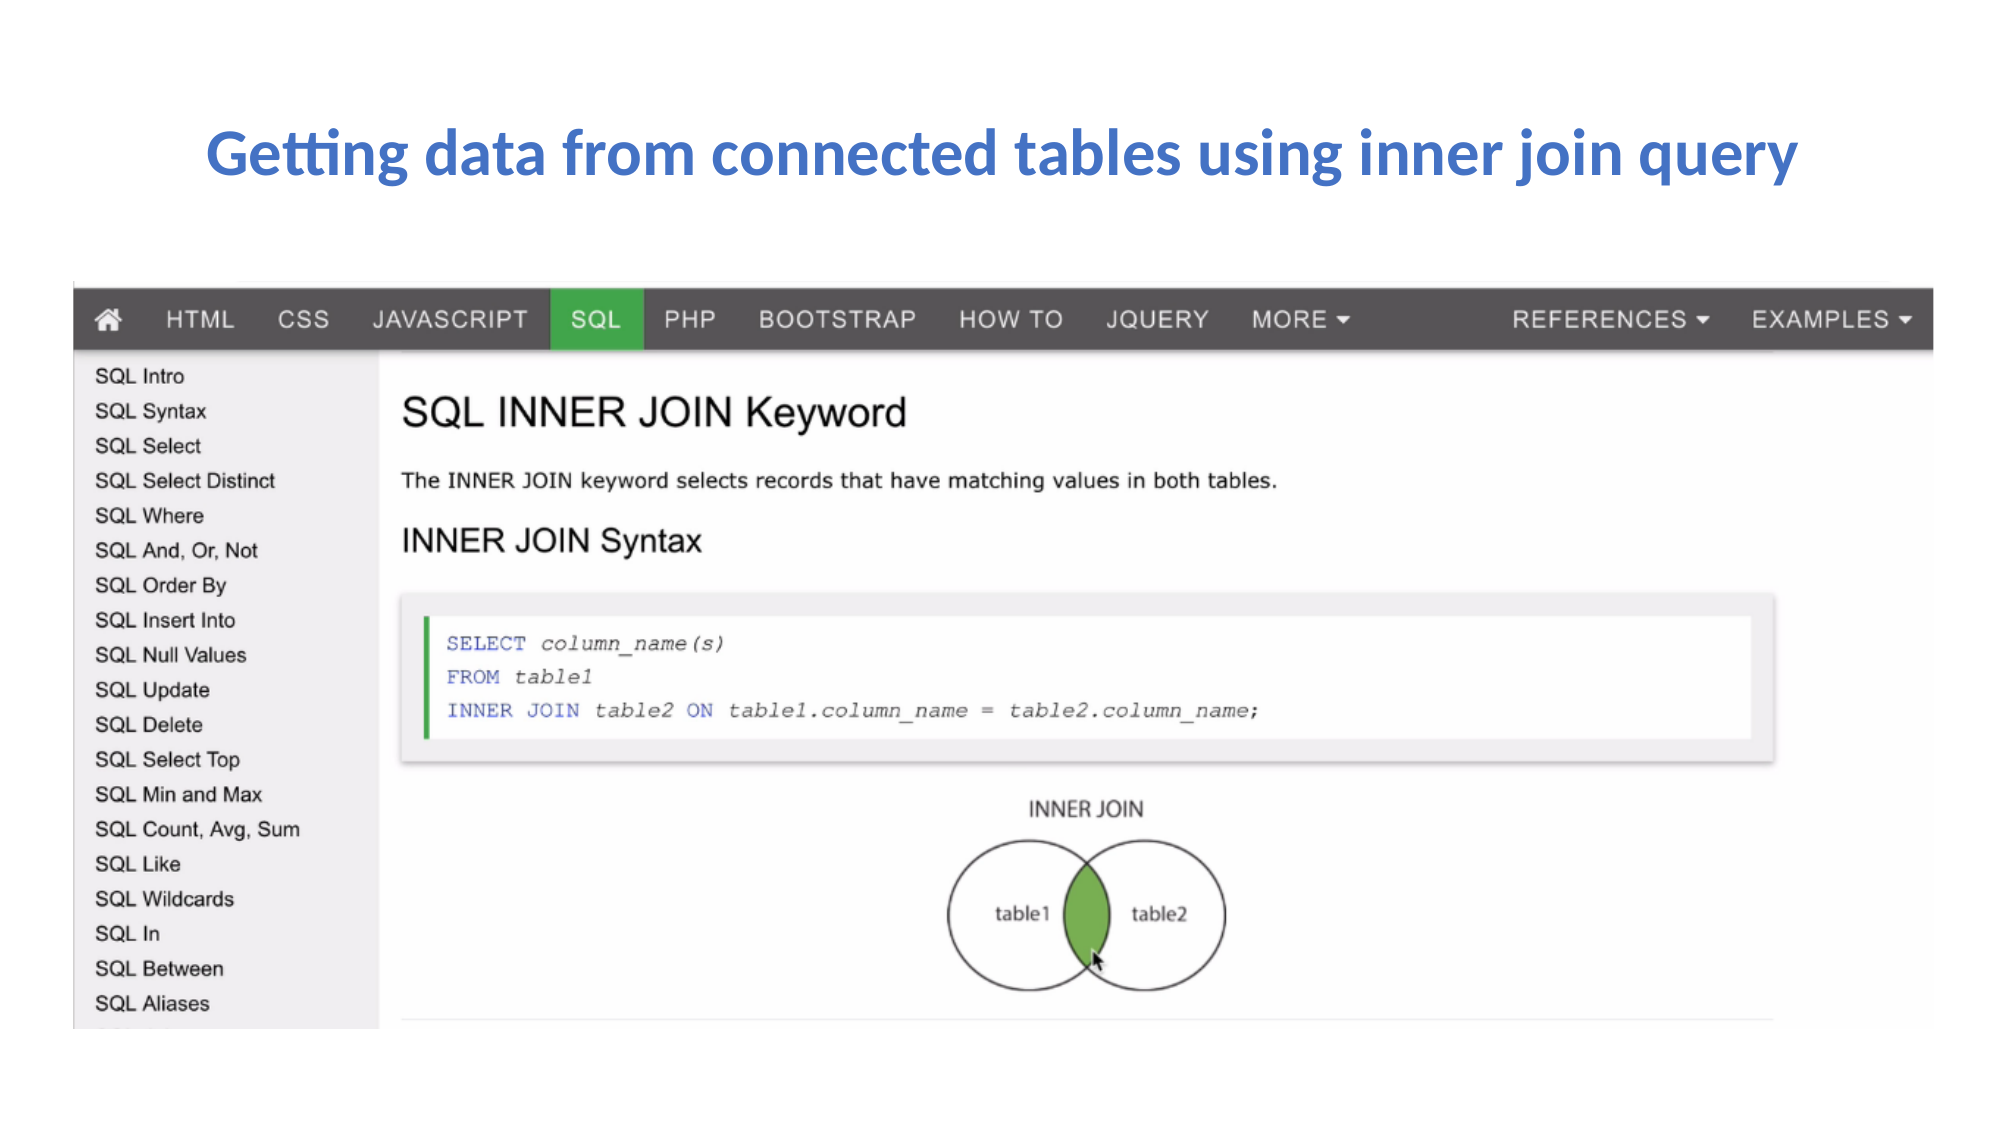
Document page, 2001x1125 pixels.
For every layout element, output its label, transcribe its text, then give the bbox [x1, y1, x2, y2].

text_box Getting data from connected tables using inner join query [191, 101, 1816, 197]
picture [73, 281, 1934, 1029]
